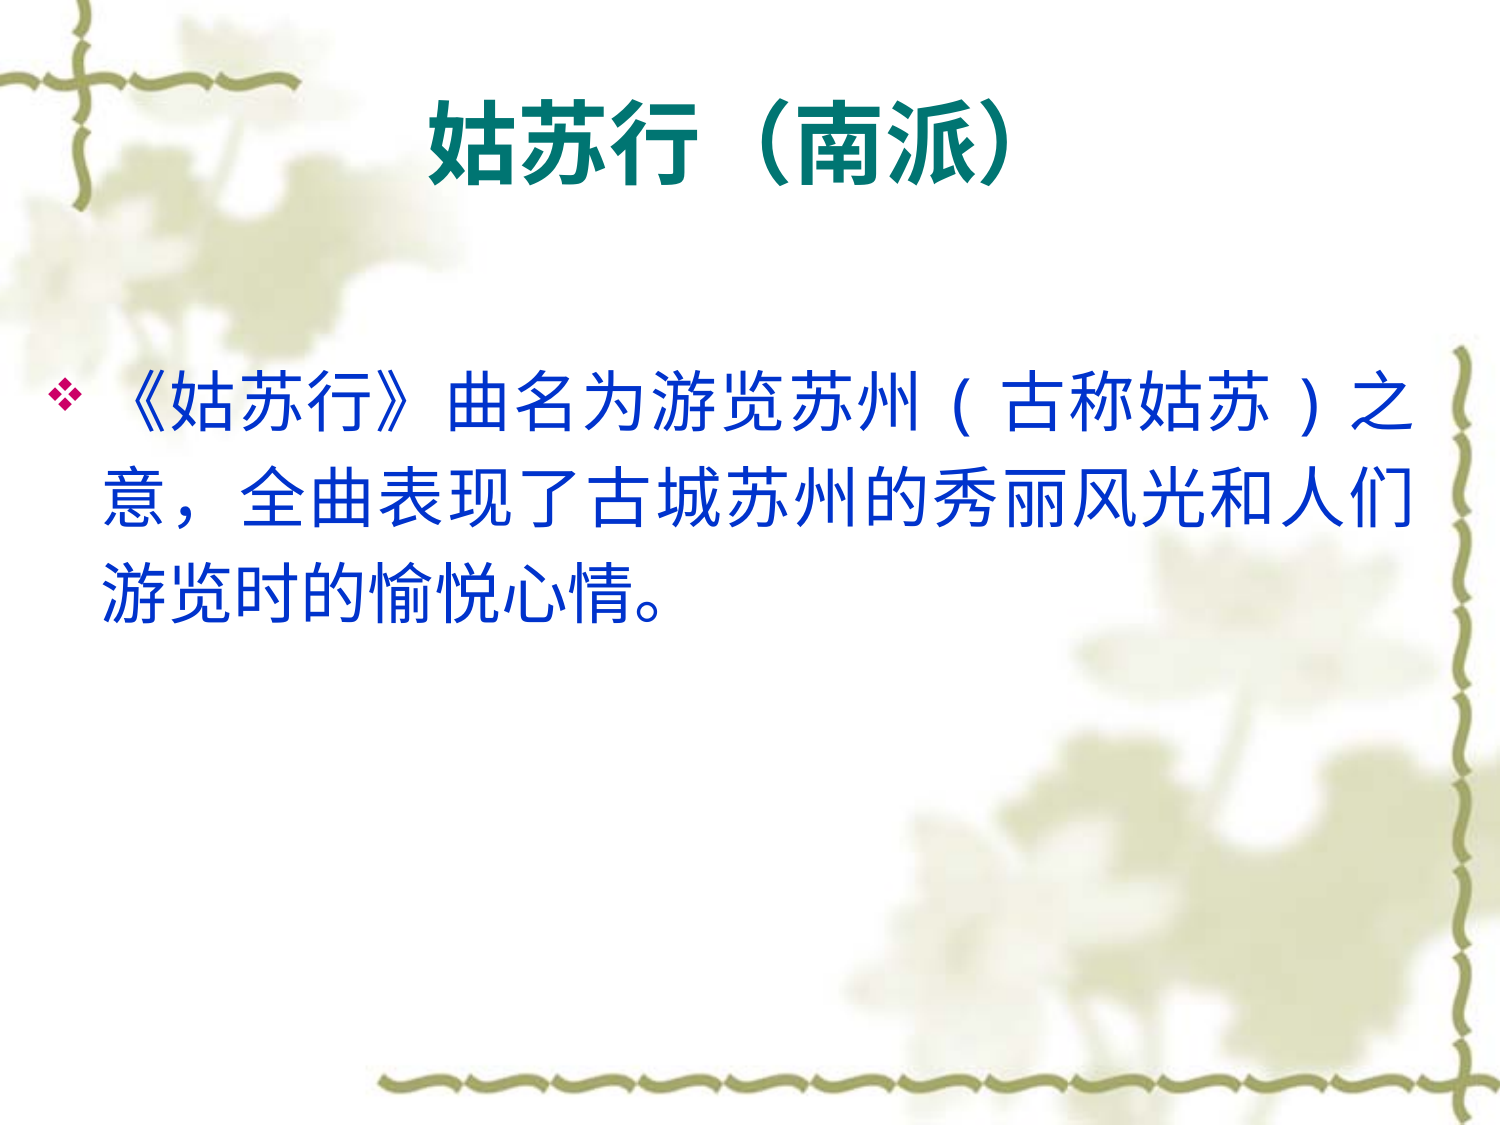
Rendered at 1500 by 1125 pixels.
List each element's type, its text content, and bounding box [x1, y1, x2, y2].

list 《姑苏行》曲名为游览苏州(古称姑苏)之意，全曲表现了古城苏州的秀丽风光和人们游览时的愉悦心情。 [29, 243, 1431, 1047]
title 姑苏行（南派） [46, 46, 1449, 235]
picture [0, 0, 1500, 1125]
